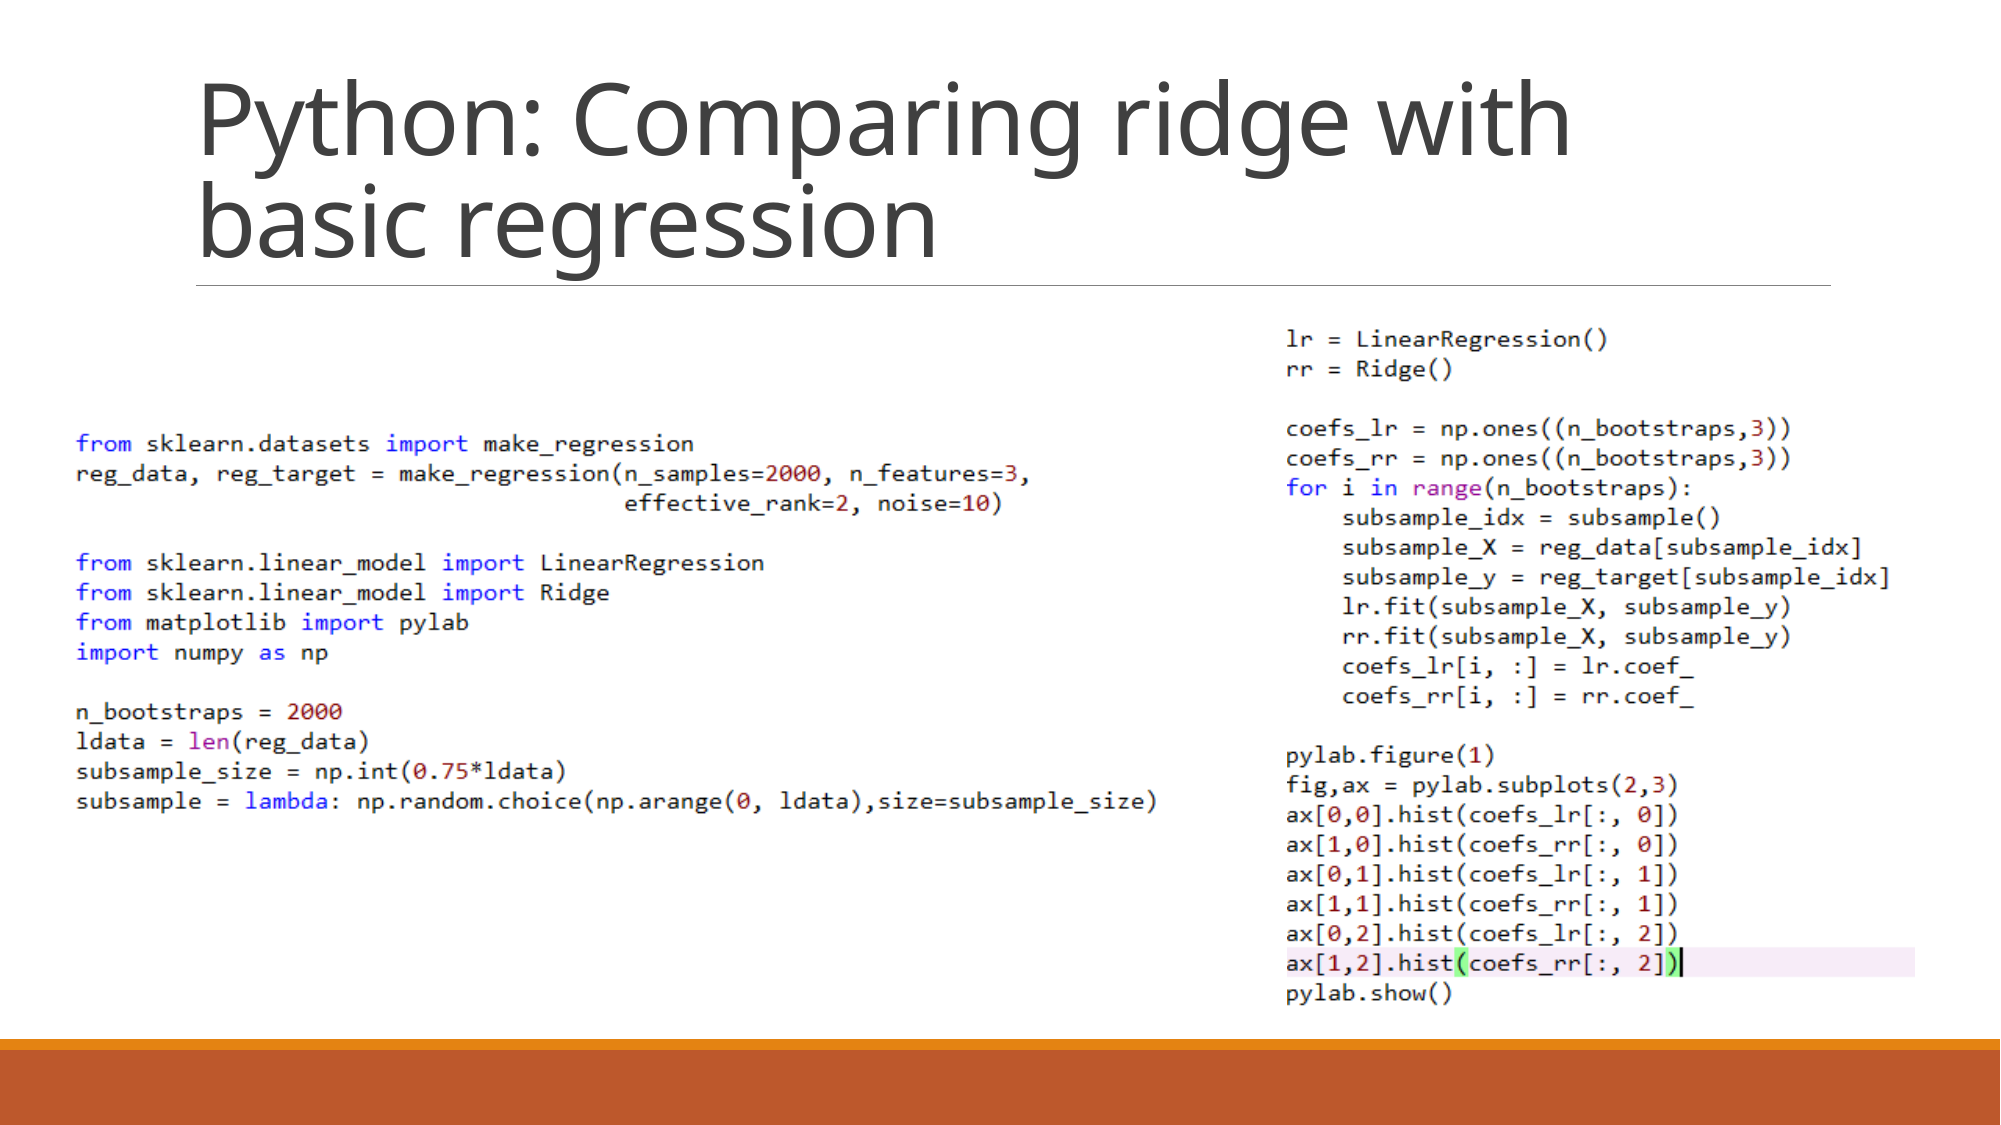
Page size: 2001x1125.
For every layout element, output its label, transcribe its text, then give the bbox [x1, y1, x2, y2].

title Python: Comparing ridge with basic regression [180, 47, 1830, 285]
picture [1287, 310, 1915, 1022]
picture [73, 417, 1170, 835]
